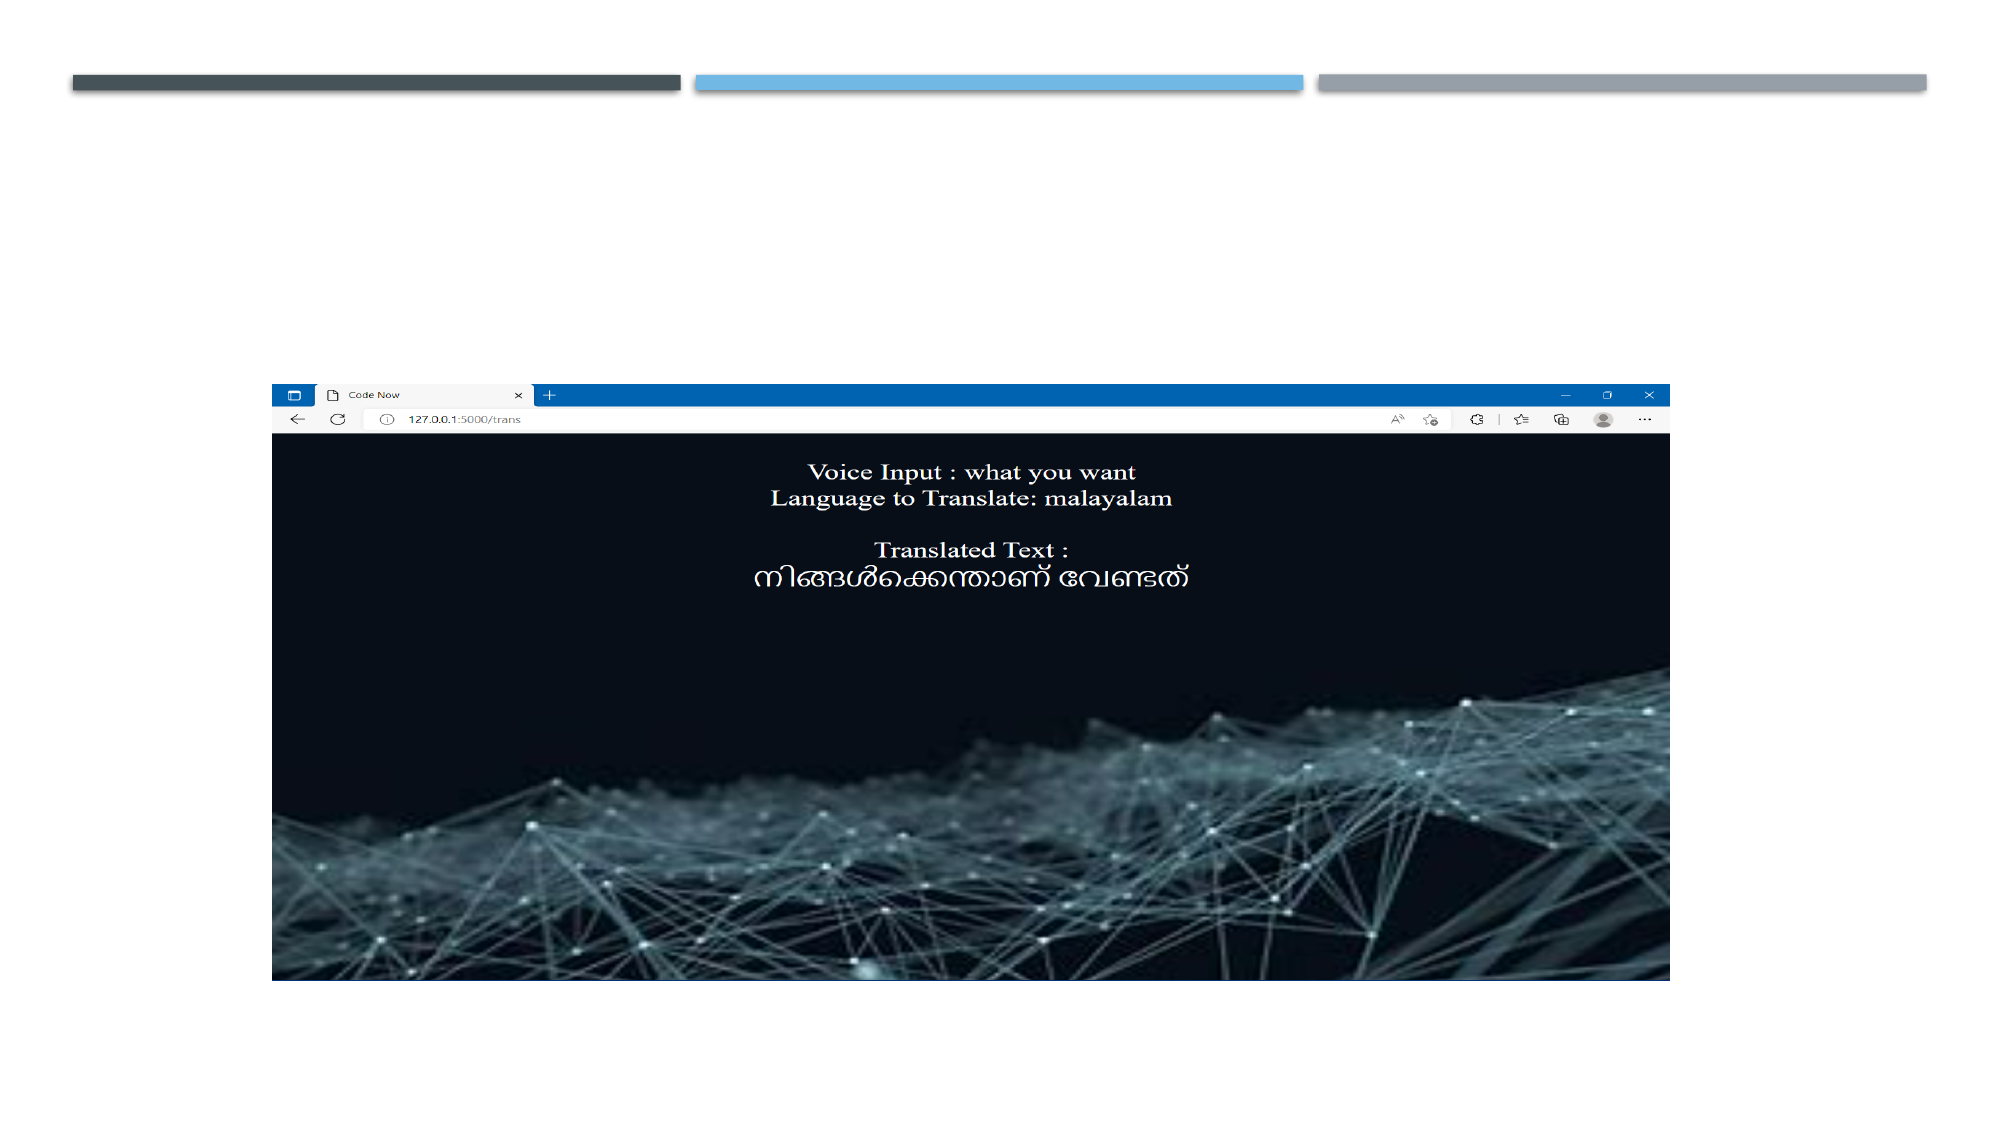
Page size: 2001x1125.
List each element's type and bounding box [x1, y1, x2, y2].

list [271, 383, 1670, 981]
